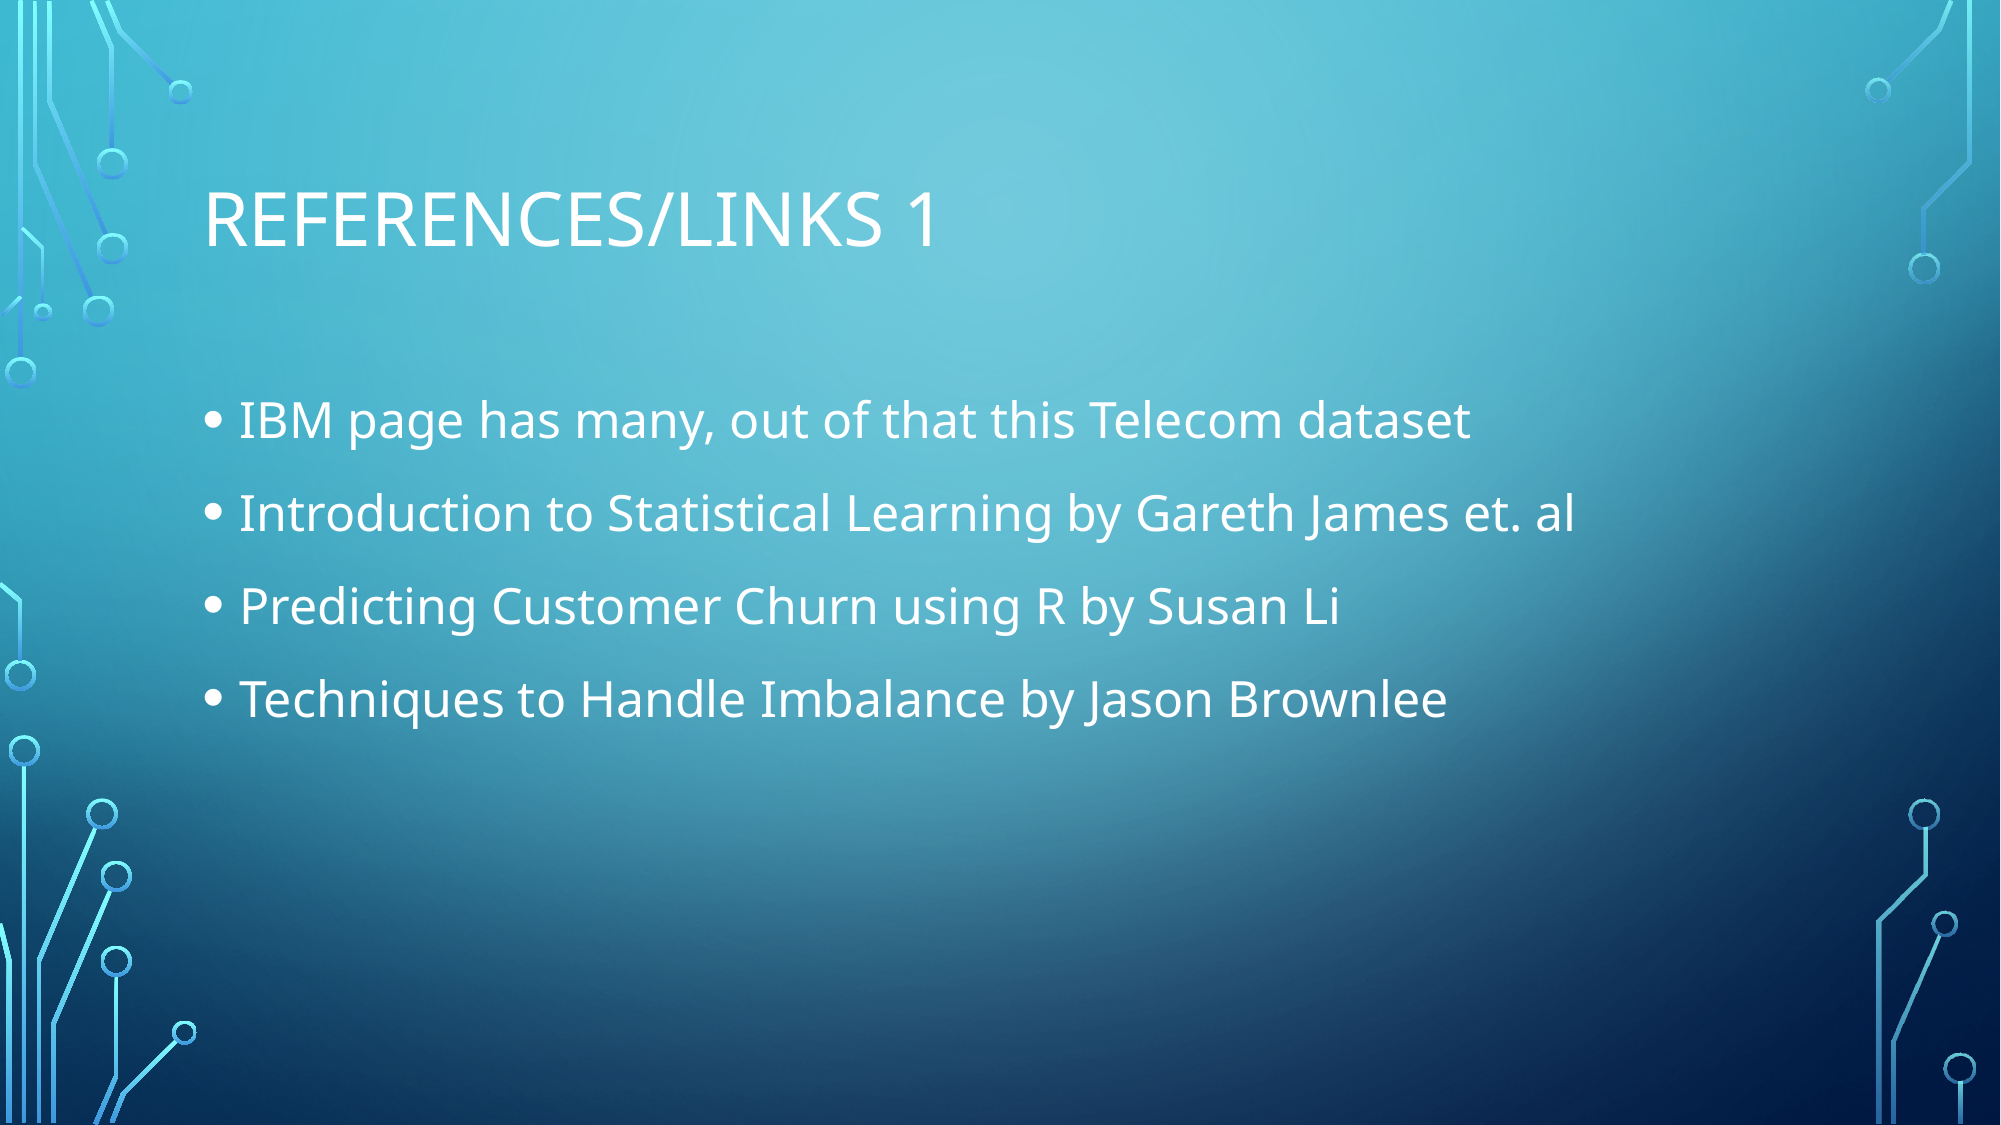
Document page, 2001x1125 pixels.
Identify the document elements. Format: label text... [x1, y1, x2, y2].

title References/Links 1 [187, 101, 1813, 344]
list IBM page has many, out of that this Telecom dataset Introduction to Statistical Learning by Gareth James et. al Predicting Customer Churn using R by Susan Li Techniques to Handle Imbalance by Jason Brownlee [187, 369, 1813, 950]
